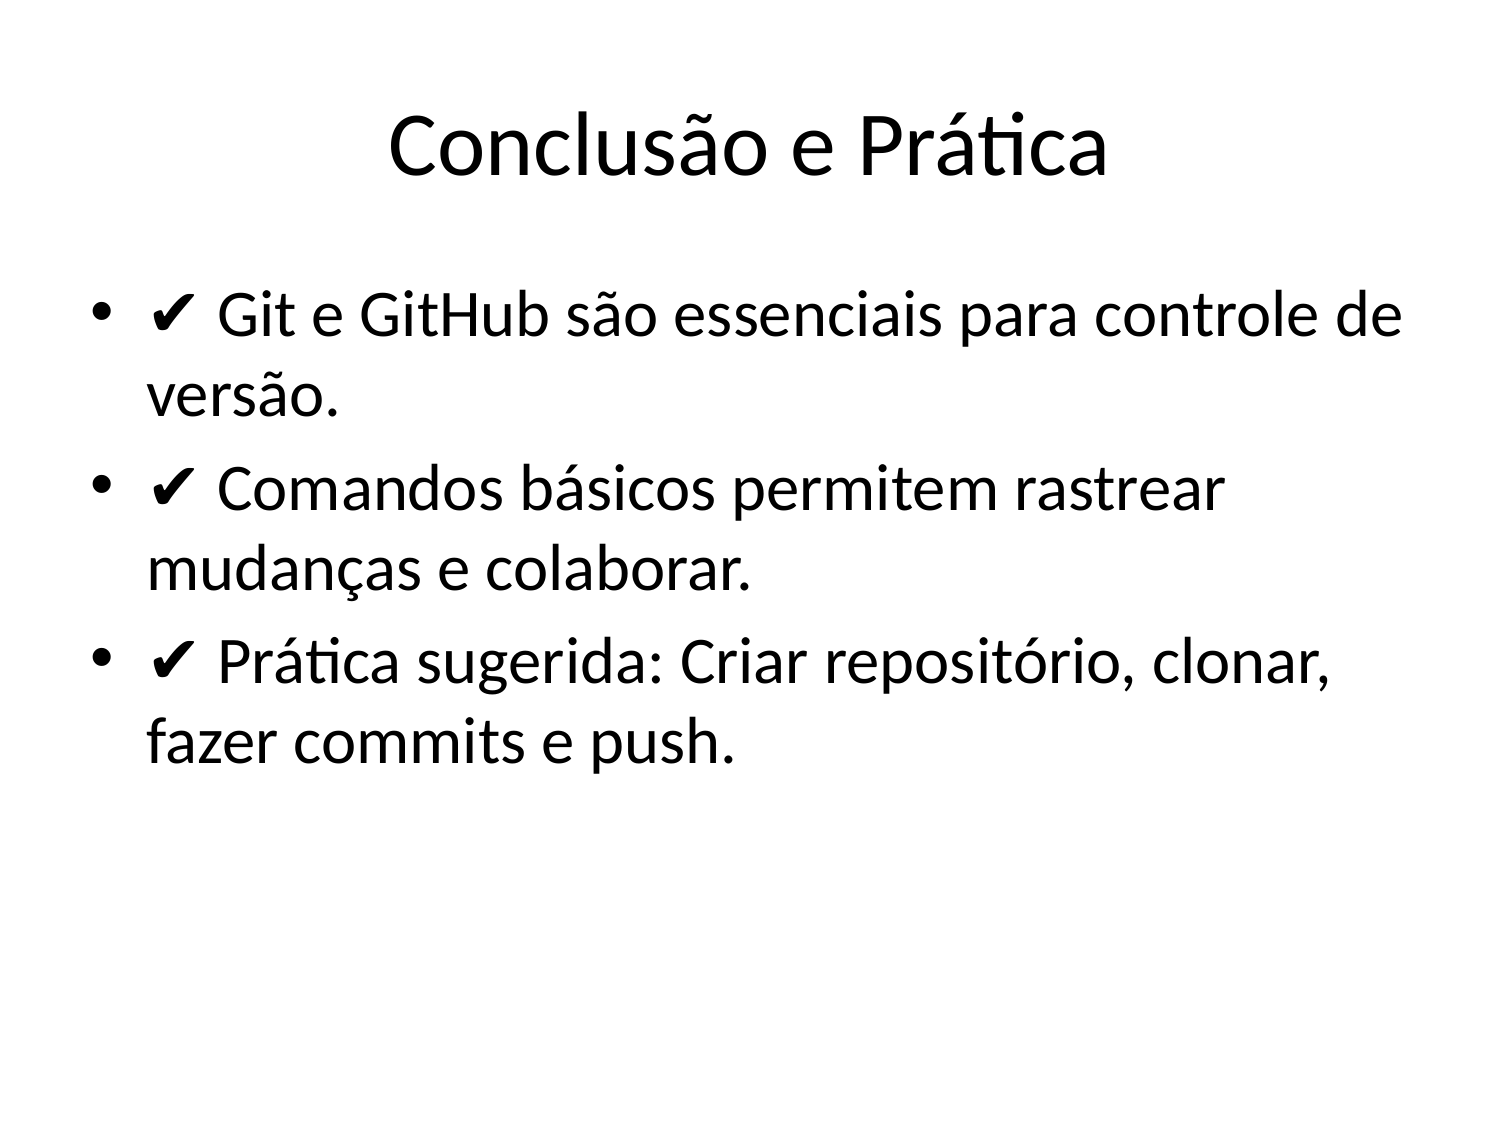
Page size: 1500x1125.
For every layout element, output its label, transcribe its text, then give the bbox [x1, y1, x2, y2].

list ✔ Git e GitHub são essenciais para controle de versão. ✔ Comandos básicos permitem rastrear mudanças e colaborar. ✔ Prática sugerida: Criar repositório, clonar, fazer commits e push. [75, 262, 1425, 1005]
title Conclusão e Prática [75, 45, 1425, 233]
